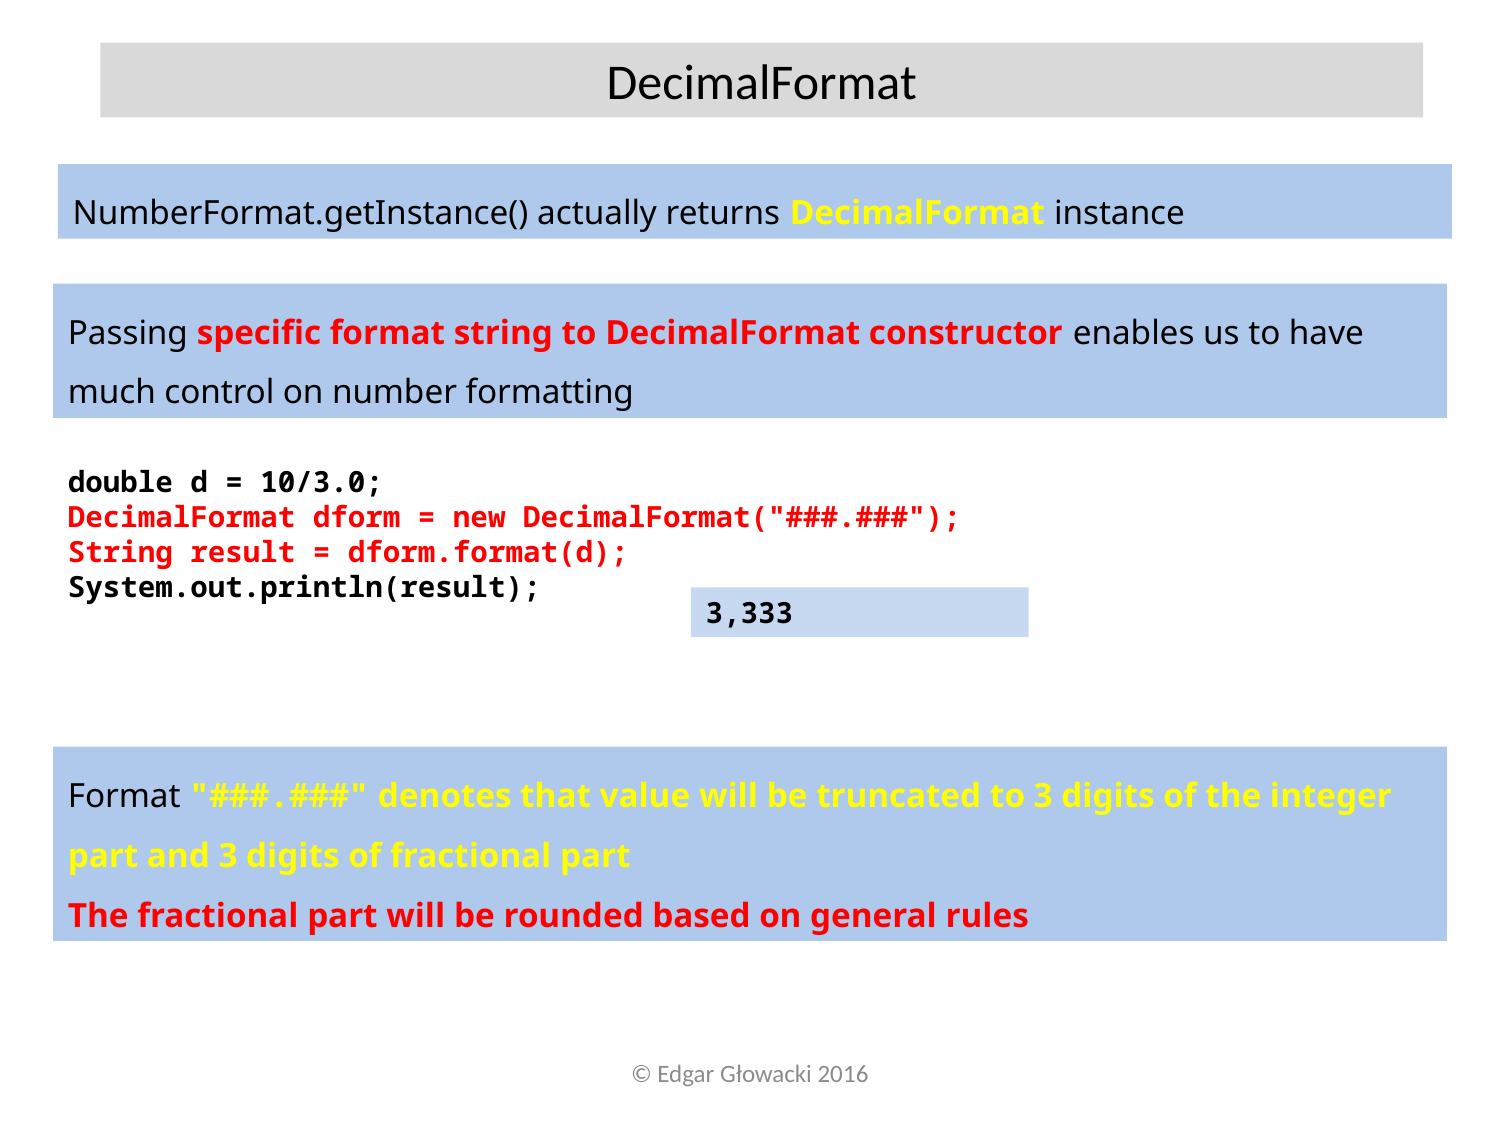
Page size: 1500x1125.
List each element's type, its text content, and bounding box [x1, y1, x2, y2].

text_box double d = 10/3.0; DecimalFormat dform = new DecimalFormat("###.###"); String result = dform.format(d); System.out.println(result); [53, 456, 1443, 611]
text_box DecimalFormat [100, 42, 1424, 118]
text_box 3,333 [690, 611, 1029, 638]
footer © Edgar Głowacki 2016 [512, 1042, 988, 1103]
text_box Format "###.###" denotes that value will be truncated to 3 digits of the integer part and 3 digits of fractional part The fractional part will be rounded based on general rules [53, 746, 1447, 941]
text_box NumberFormat.getInstance() actually returns DecimalFormat instance [57, 164, 1452, 239]
text_box Passing specific format string to DecimalFormat constructor enables us to have much control on number formatting [53, 283, 1447, 418]
